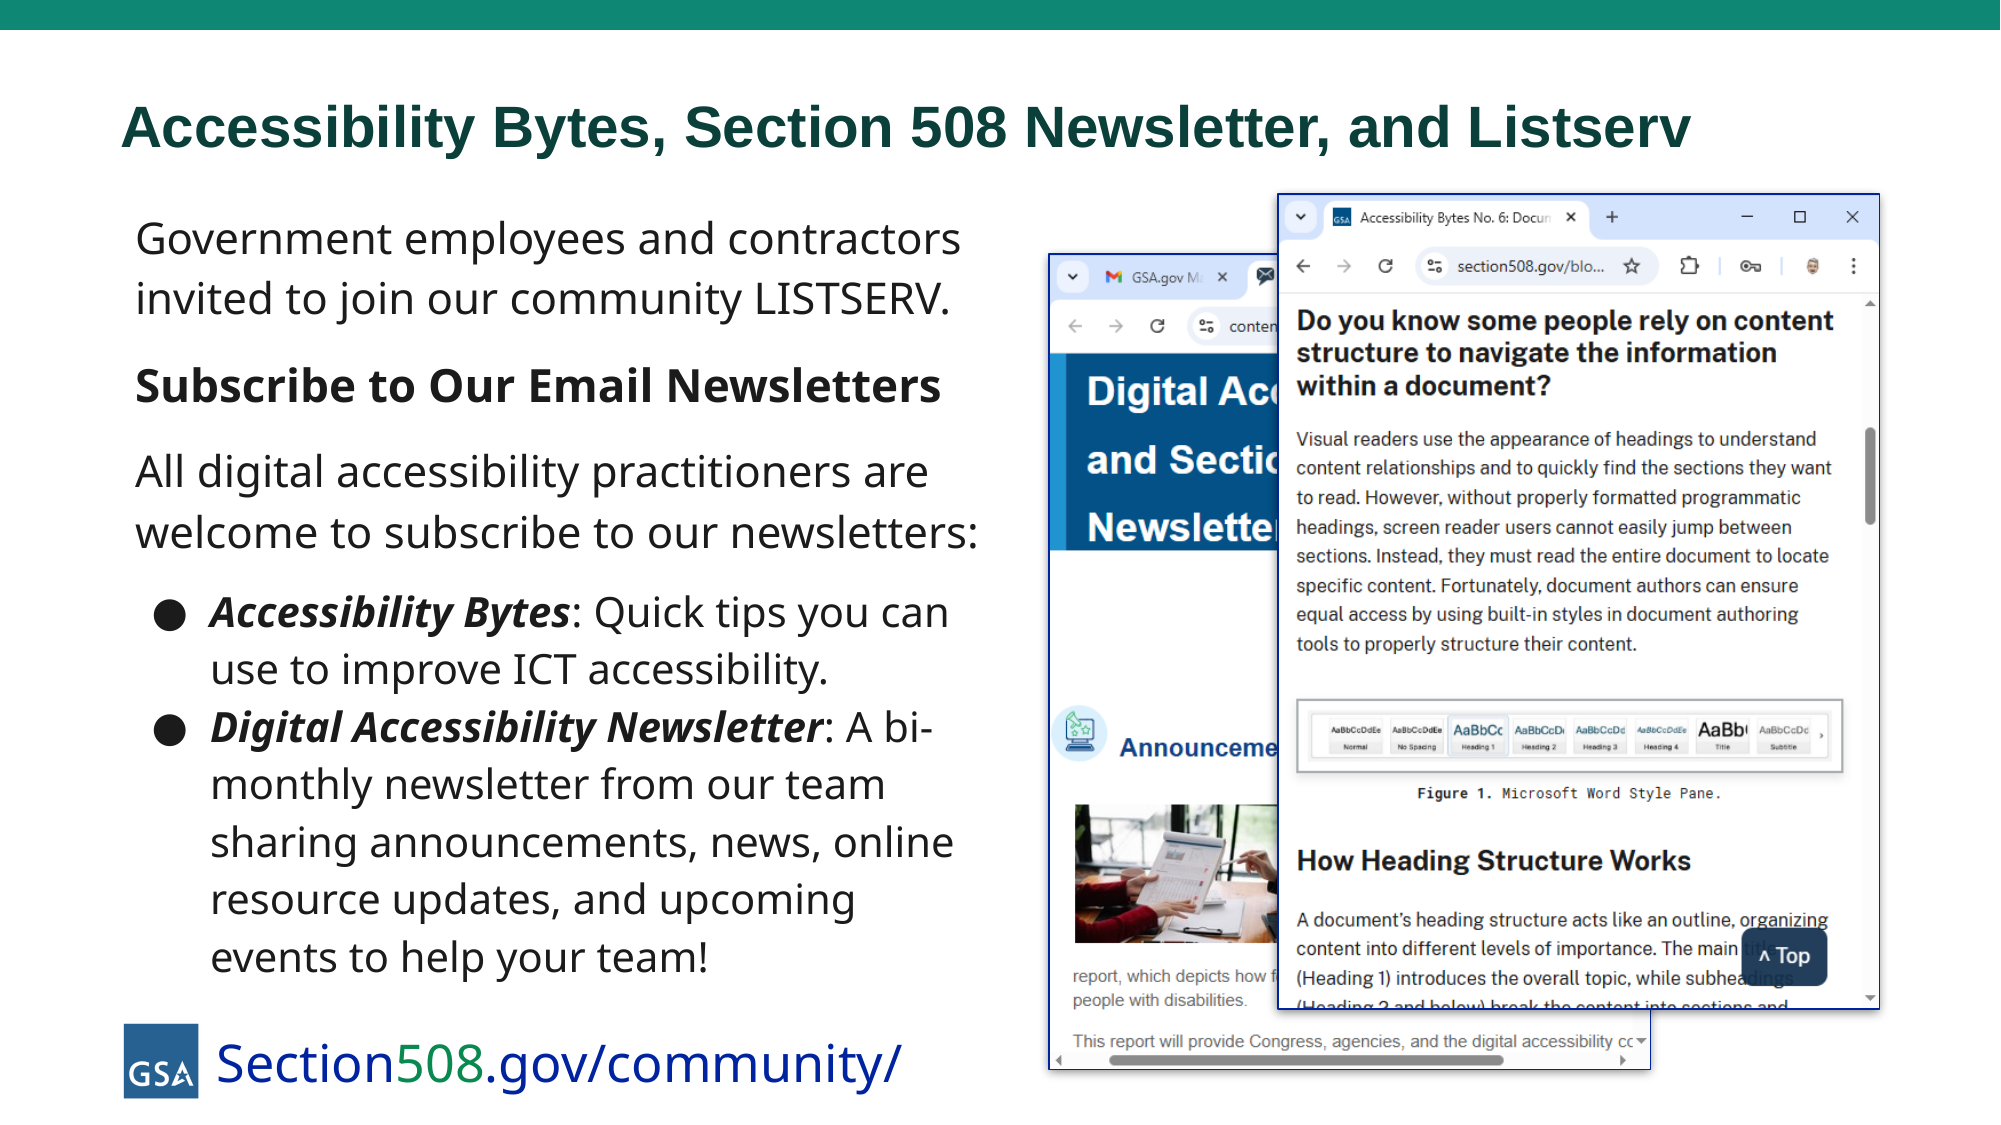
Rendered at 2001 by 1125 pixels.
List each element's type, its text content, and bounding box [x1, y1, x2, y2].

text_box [120, 1020, 1880, 1103]
list Government employees and contractors invited to join our community LISTSERV. Subscribe to Our Email Newsletters All digital accessibility practitioners are welcome to subscribe to our newsletters: Accessibility Bytes: Quick tips you can use to improve ICT accessibility. Digital Accessibility Newsletter: A bi-monthly newsletter from our team sharing announcements, news, online resource updates, and upcoming events to help your team! [120, 195, 1000, 1009]
picture [1049, 194, 1879, 1020]
title Accessibility Bytes, Section 508 Newsletter, and Listserv [120, 90, 1879, 286]
